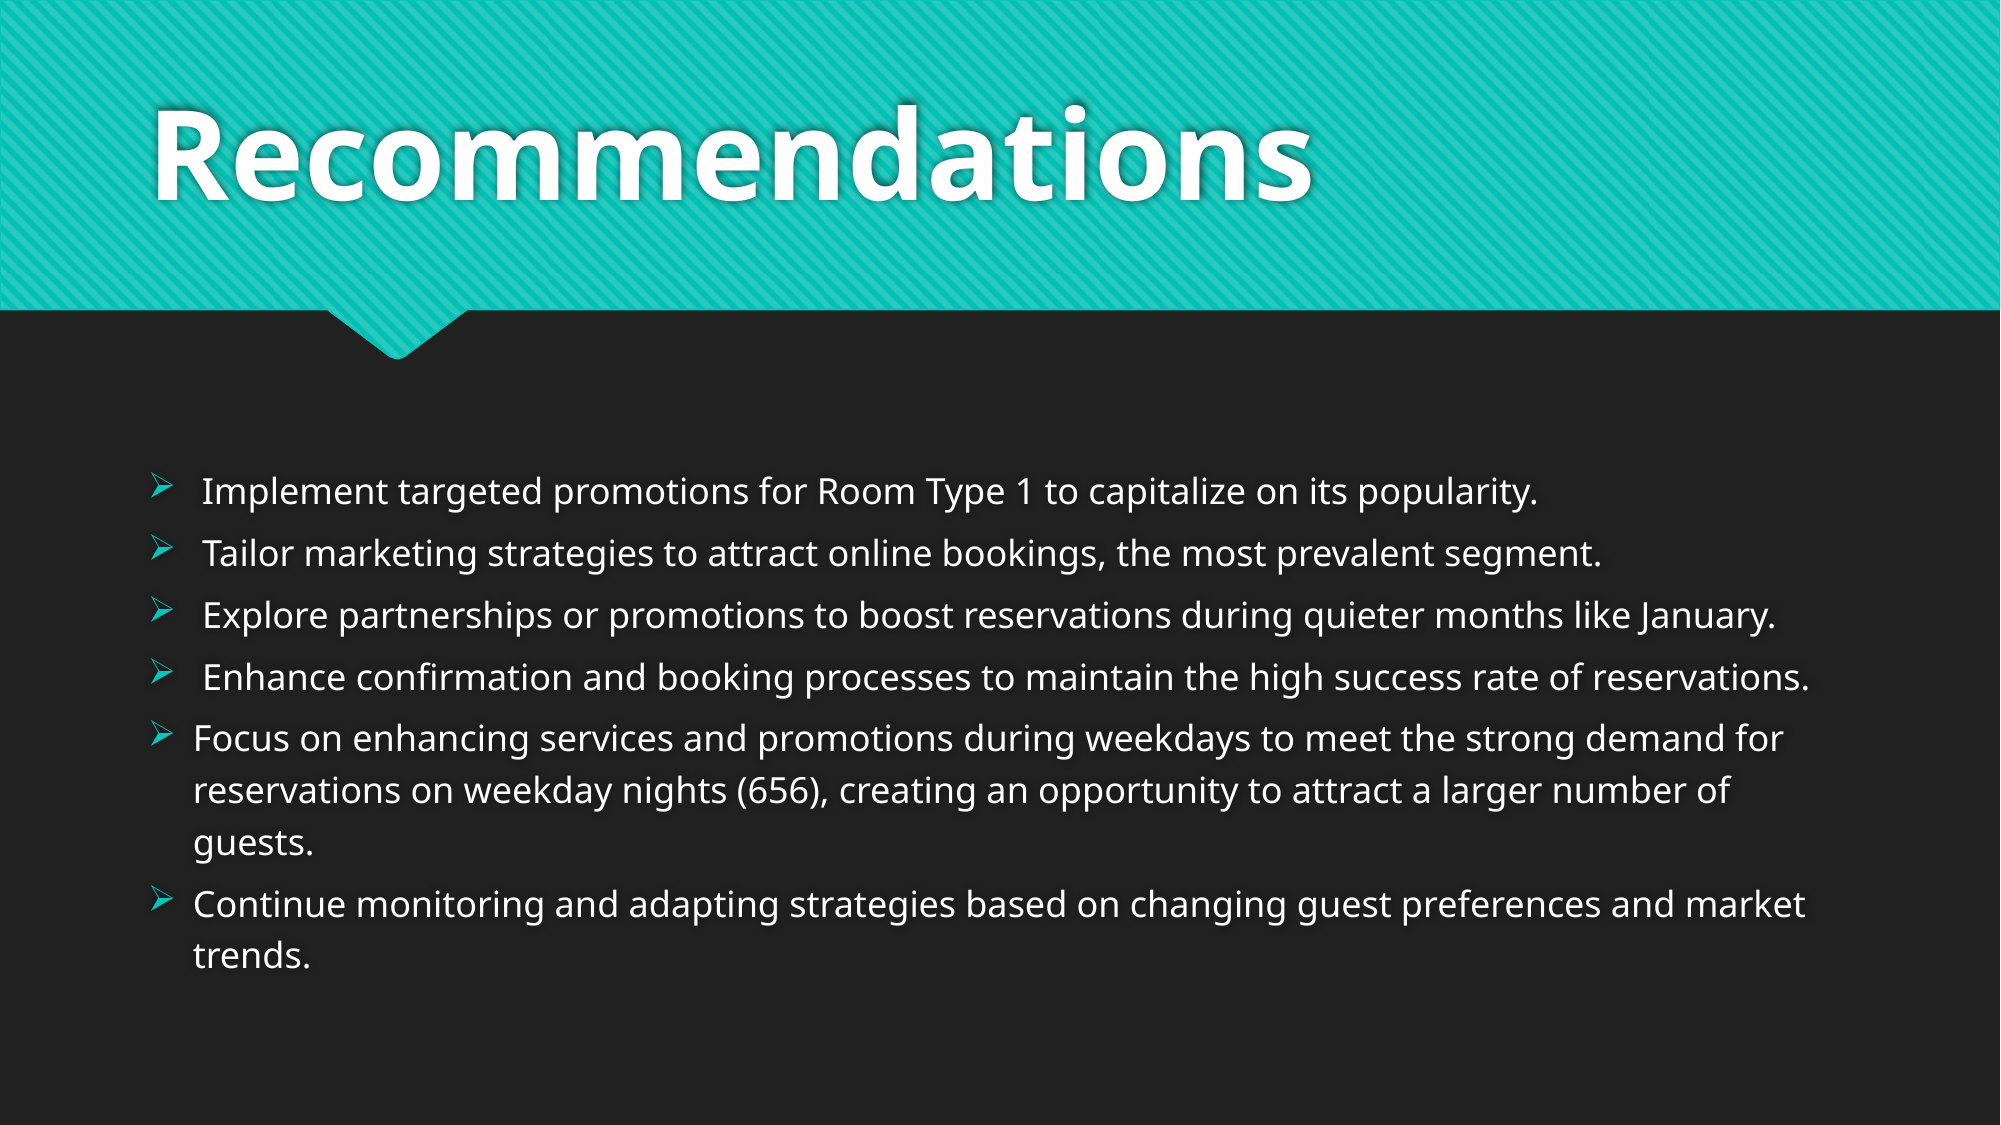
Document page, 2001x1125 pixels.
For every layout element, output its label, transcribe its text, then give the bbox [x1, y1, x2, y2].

list Implement targeted promotions for Room Type 1 to capitalize on its popularity. Tailor marketing strategies to attract online bookings, the most prevalent segment. Explore partnerships or promotions to boost reservations during quieter months like January. Enhance confirmation and booking processes to maintain the high success rate of reservations. Focus on enhancing services and promotions during weekdays to meet the strong demand for reservations on weekday nights (656), creating an opportunity to attract a larger number of guests. Continue monitoring and adapting strategies based on changing guest preferences and market trends. [132, 427, 1865, 1024]
title Recommendations [132, 73, 1868, 233]
